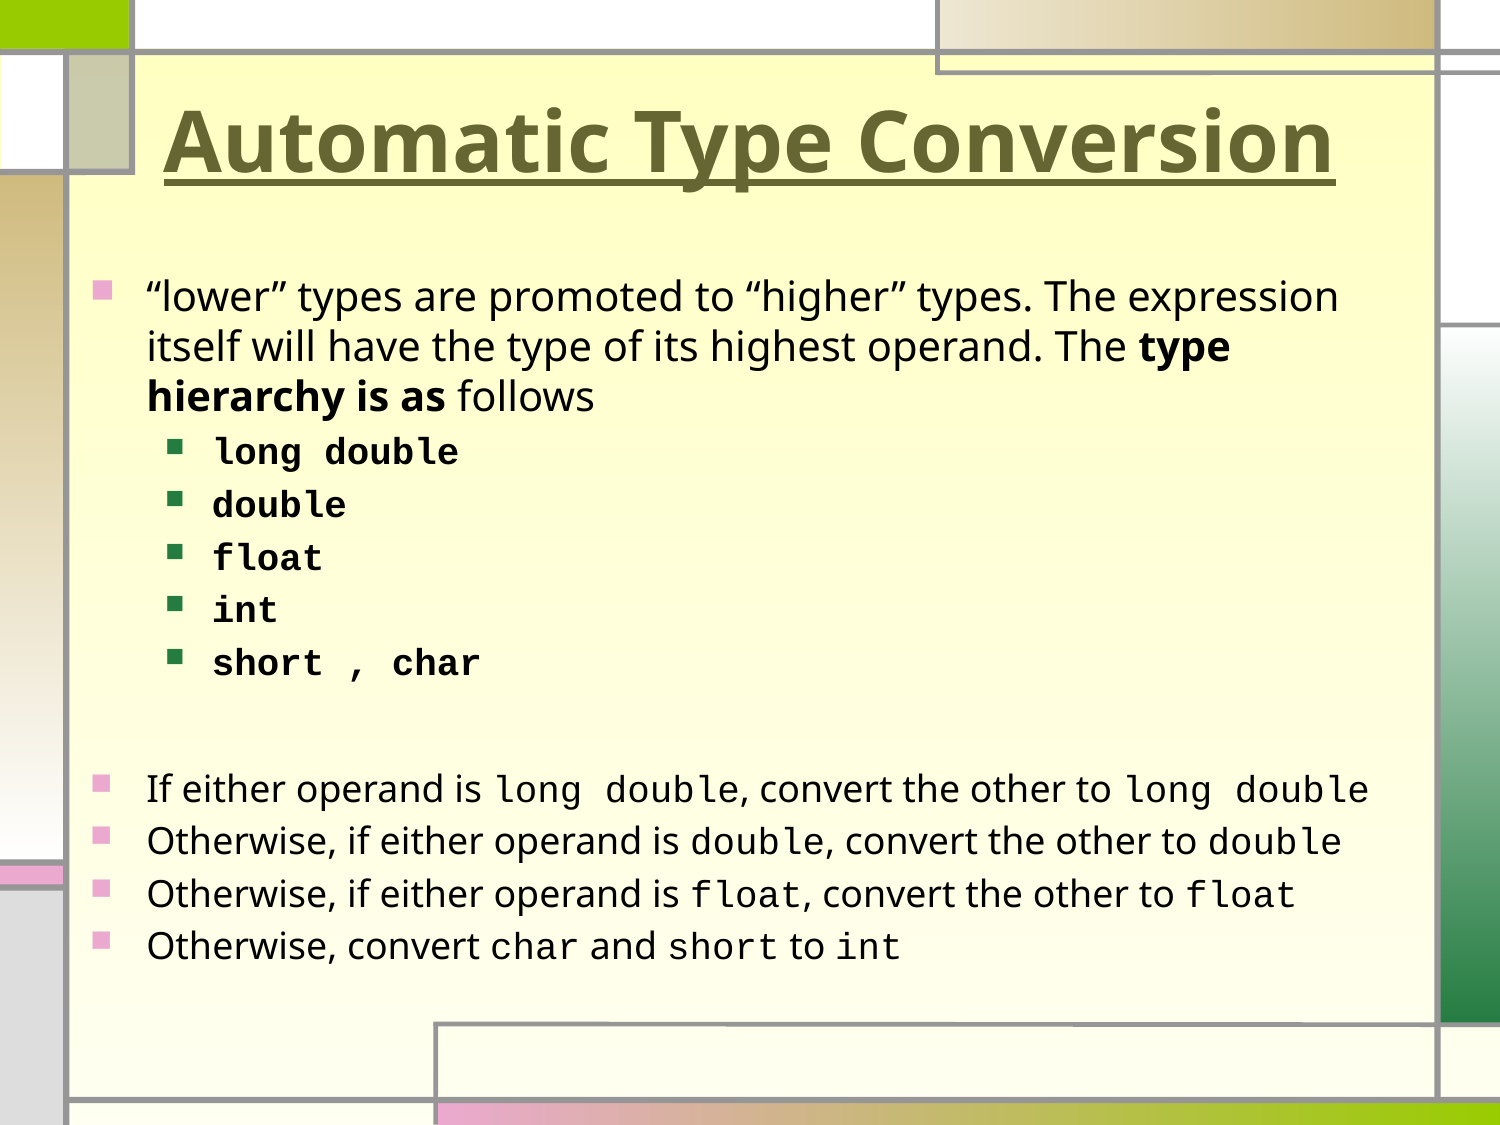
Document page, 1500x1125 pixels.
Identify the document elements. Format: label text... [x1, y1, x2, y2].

title Automatic Type Conversion [75, 45, 1425, 233]
list “lower” types are promoted to “higher” types. The expression itself will have the type of its highest operand. The type hierarchy is as follows long double double float int short , char If either operand is long double, convert the other to long double Otherwise, if either operand is double, convert the other to double Otherwise, if either operand is float, convert the other to float Otherwise, convert char and short to int [75, 262, 1425, 1005]
